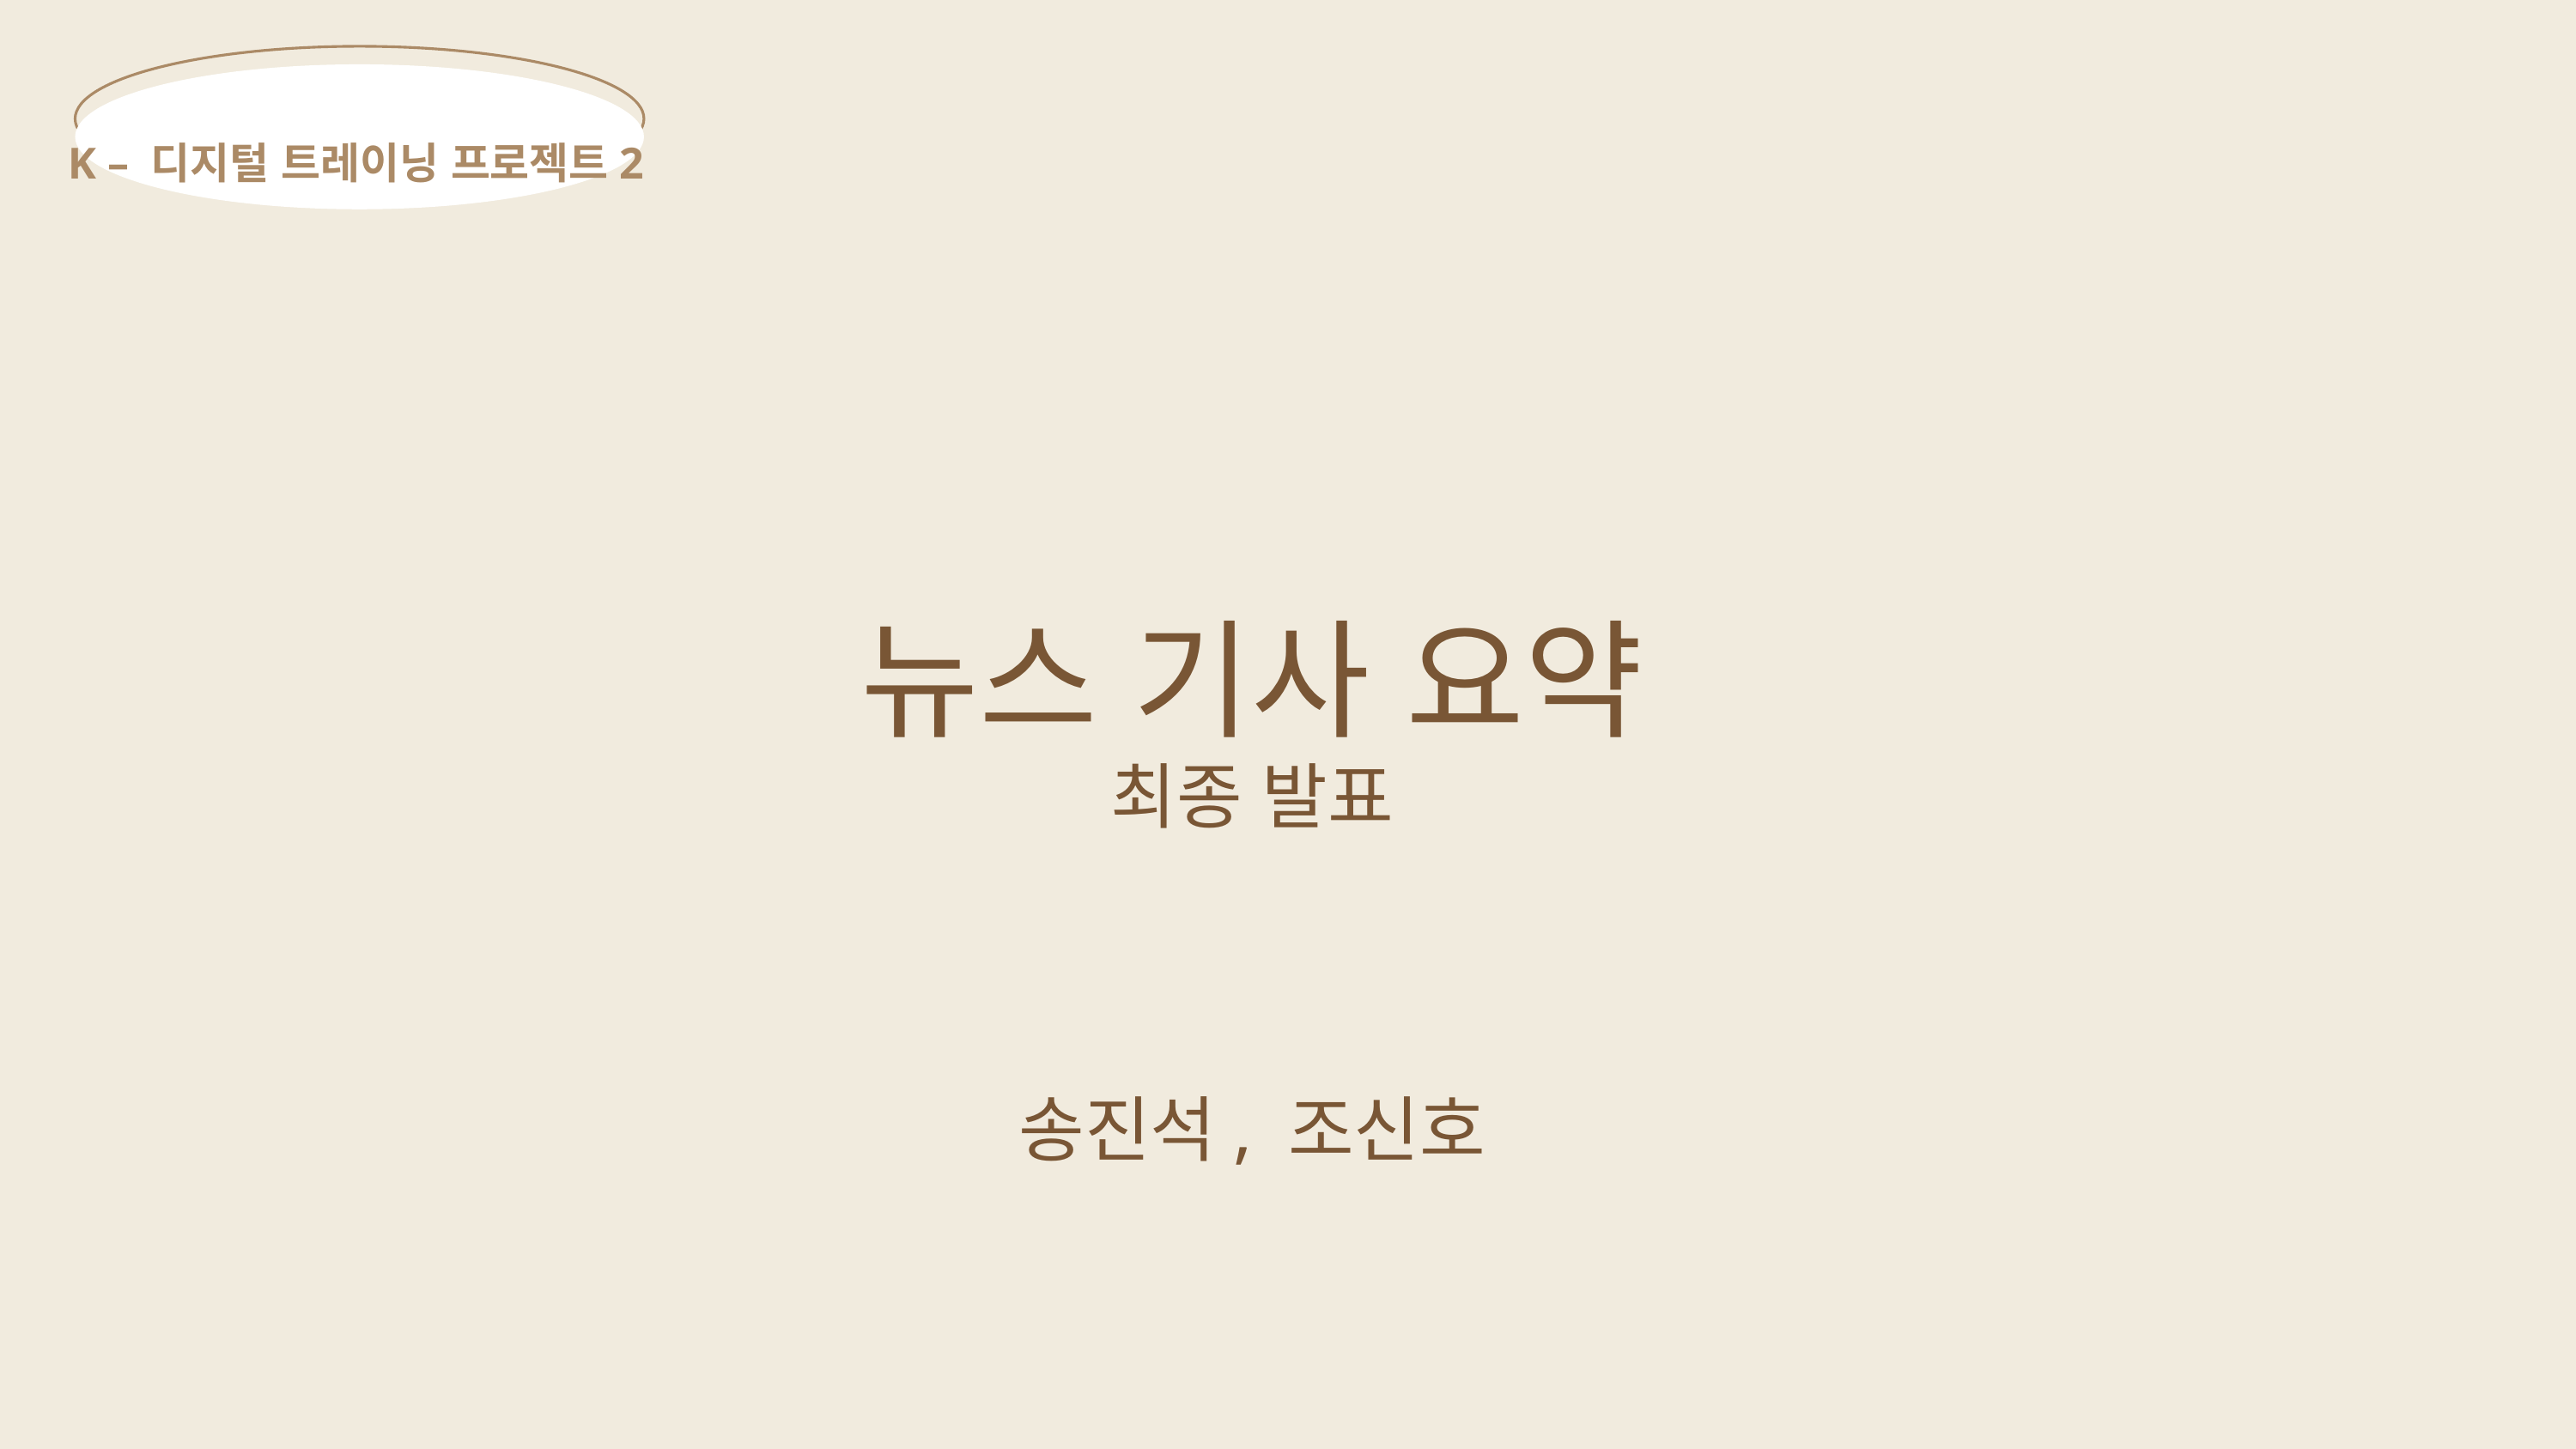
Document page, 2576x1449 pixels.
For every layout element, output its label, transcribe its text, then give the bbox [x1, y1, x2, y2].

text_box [75, 45, 645, 64]
text_box 송진석, 조신호 [888, 1100, 1616, 1171]
text_box K – 디지털 트레이닝 프로젝트2 [64, 37, 647, 188]
text_box 최종 발표 [888, 767, 1616, 838]
text_box 뉴스 기사 요약 [361, 477, 2143, 754]
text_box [75, 64, 645, 209]
